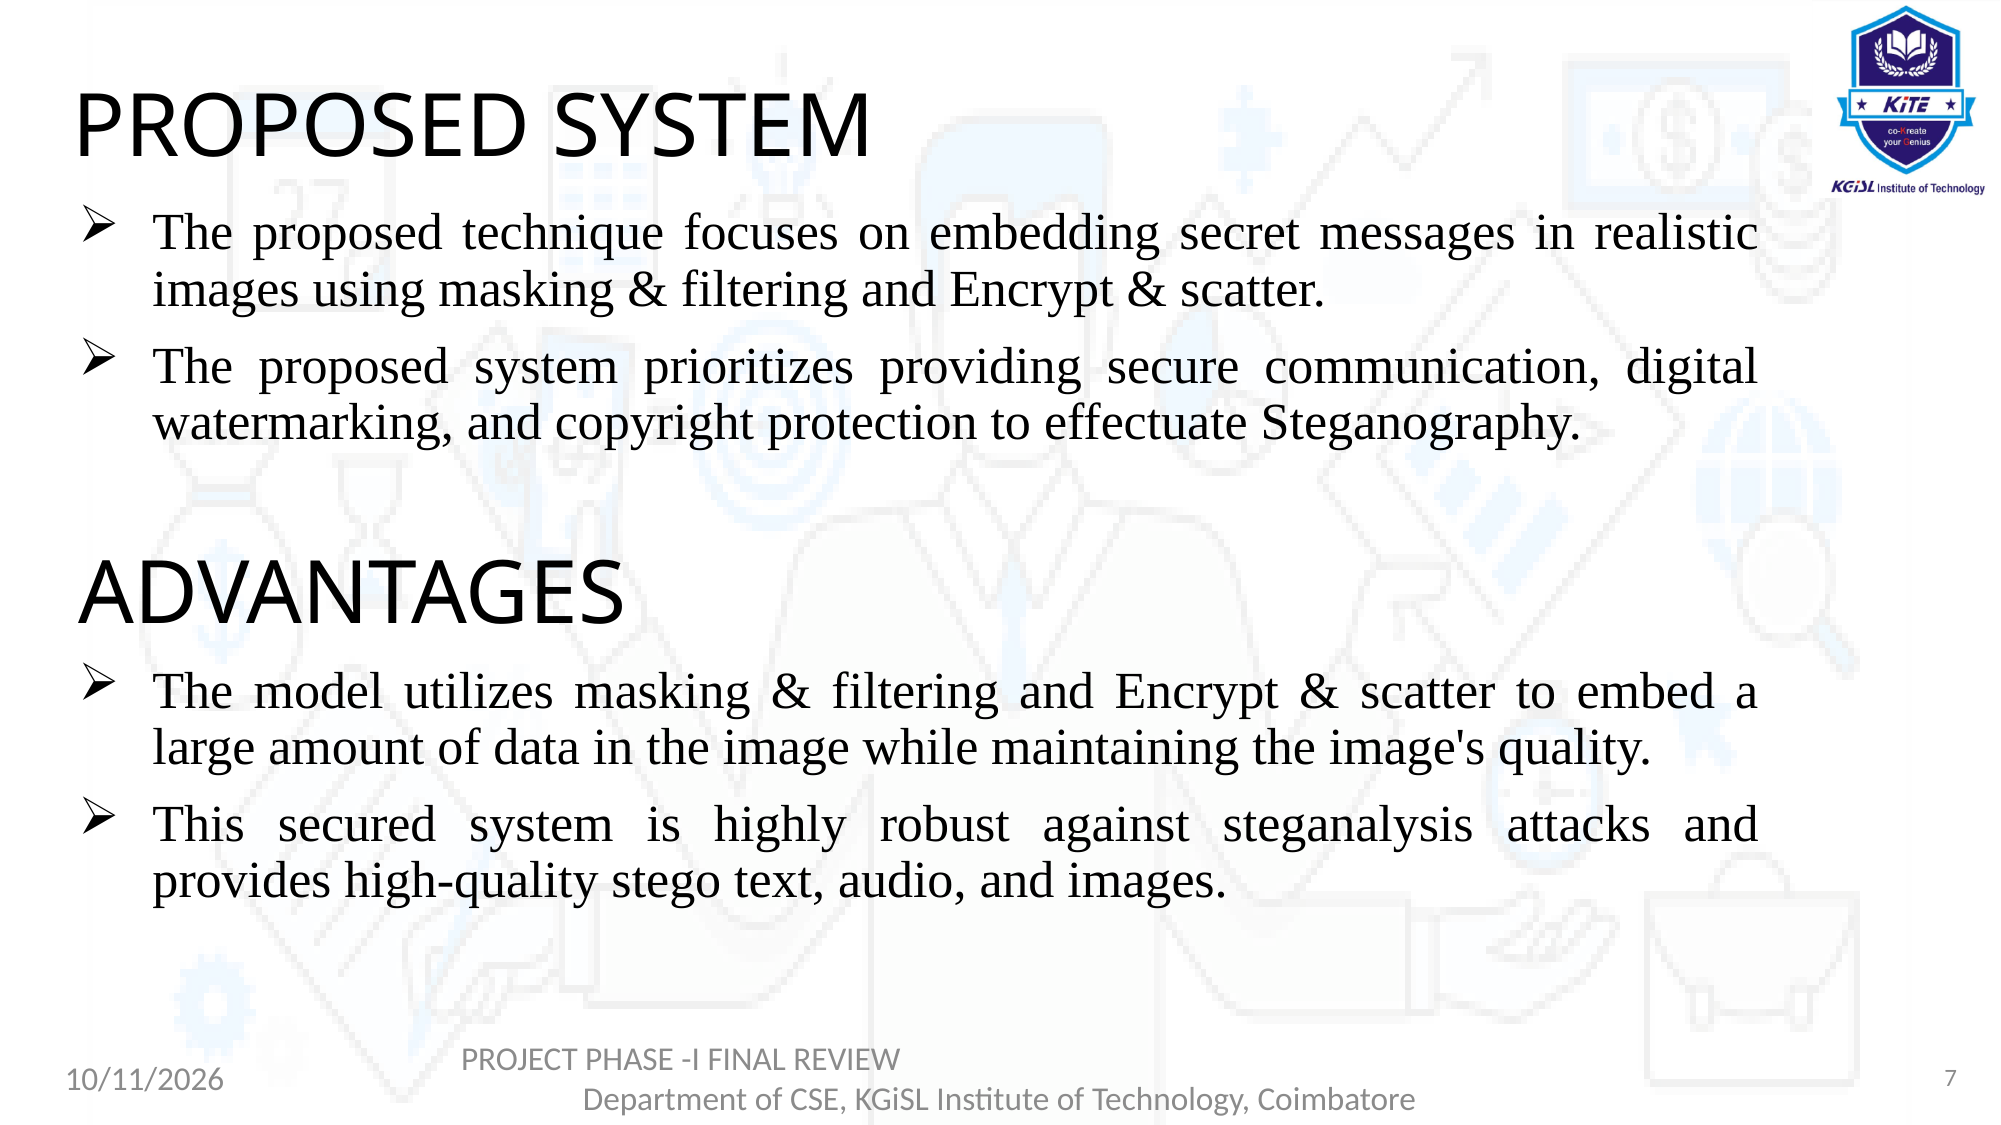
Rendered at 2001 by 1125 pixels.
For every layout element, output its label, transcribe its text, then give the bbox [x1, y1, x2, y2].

footer PROJECT PHASE -I FINAL REVIEW Department of CSE, KGiSL Institute of Technology, Coimbatore [444, 1047, 1555, 1108]
title PROPOSED SYSTEM [12, 58, 1738, 198]
list The proposed technique focuses on embedding secret messages in realistic images using masking & filtering and Encrypt & scatter. The proposed system prioritizes providing secure communication, digital watermarking, and copyright protection to effectuate Steganography. ADVANTAGES The model utilizes masking & filtering and Encrypt & scatter to embed a large amount of data in the image while maintaining the image's quality. This secured system is highly robust against steganalysis attacks and provides high-quality stego text, audio, and images. [49, 197, 1775, 1125]
slide_number 7 [1880, 1046, 1973, 1107]
picture [1812, 0, 2000, 198]
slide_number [49, 1047, 268, 1108]
